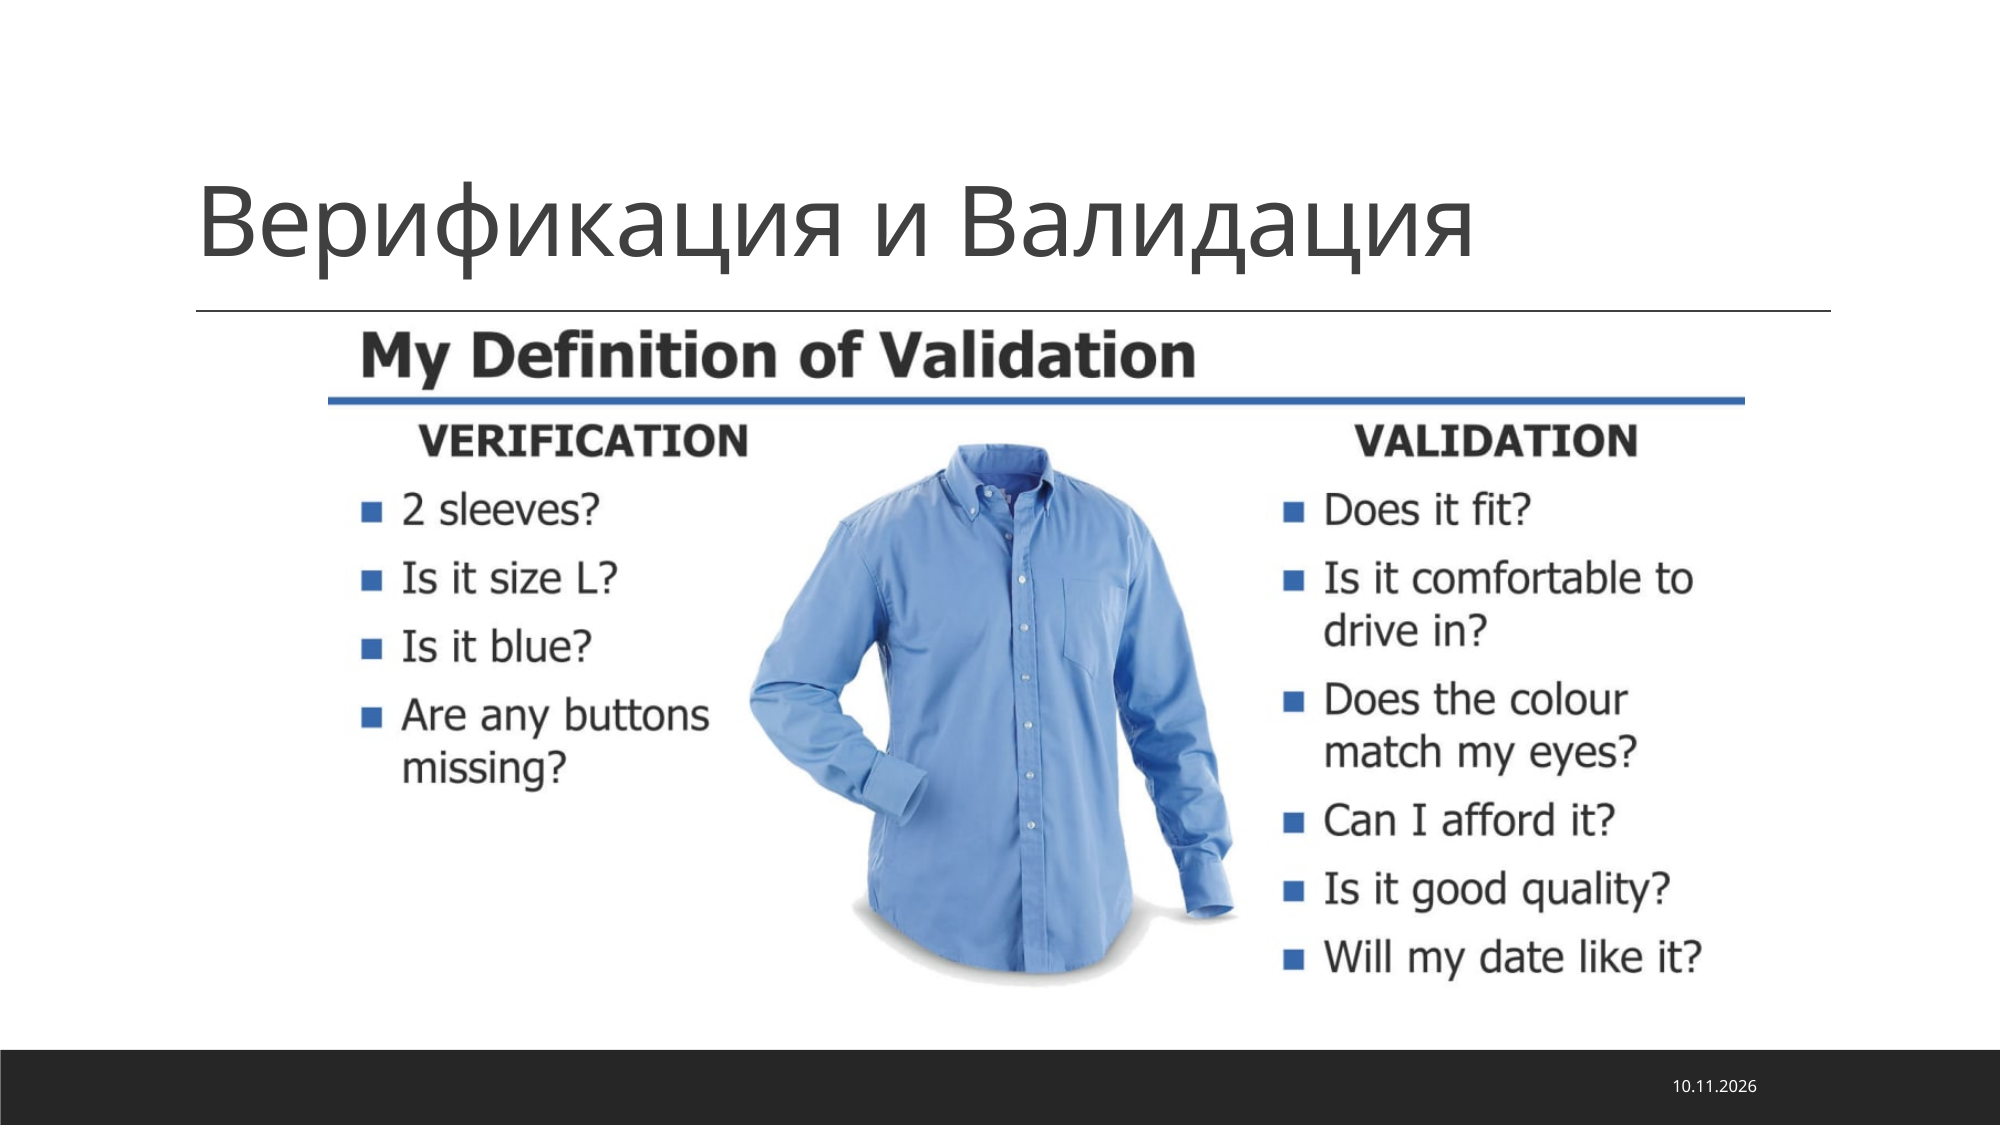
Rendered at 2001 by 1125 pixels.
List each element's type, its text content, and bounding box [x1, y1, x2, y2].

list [328, 315, 1745, 1025]
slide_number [1348, 1057, 1773, 1118]
title Верификация и Валидация [180, 47, 1830, 285]
